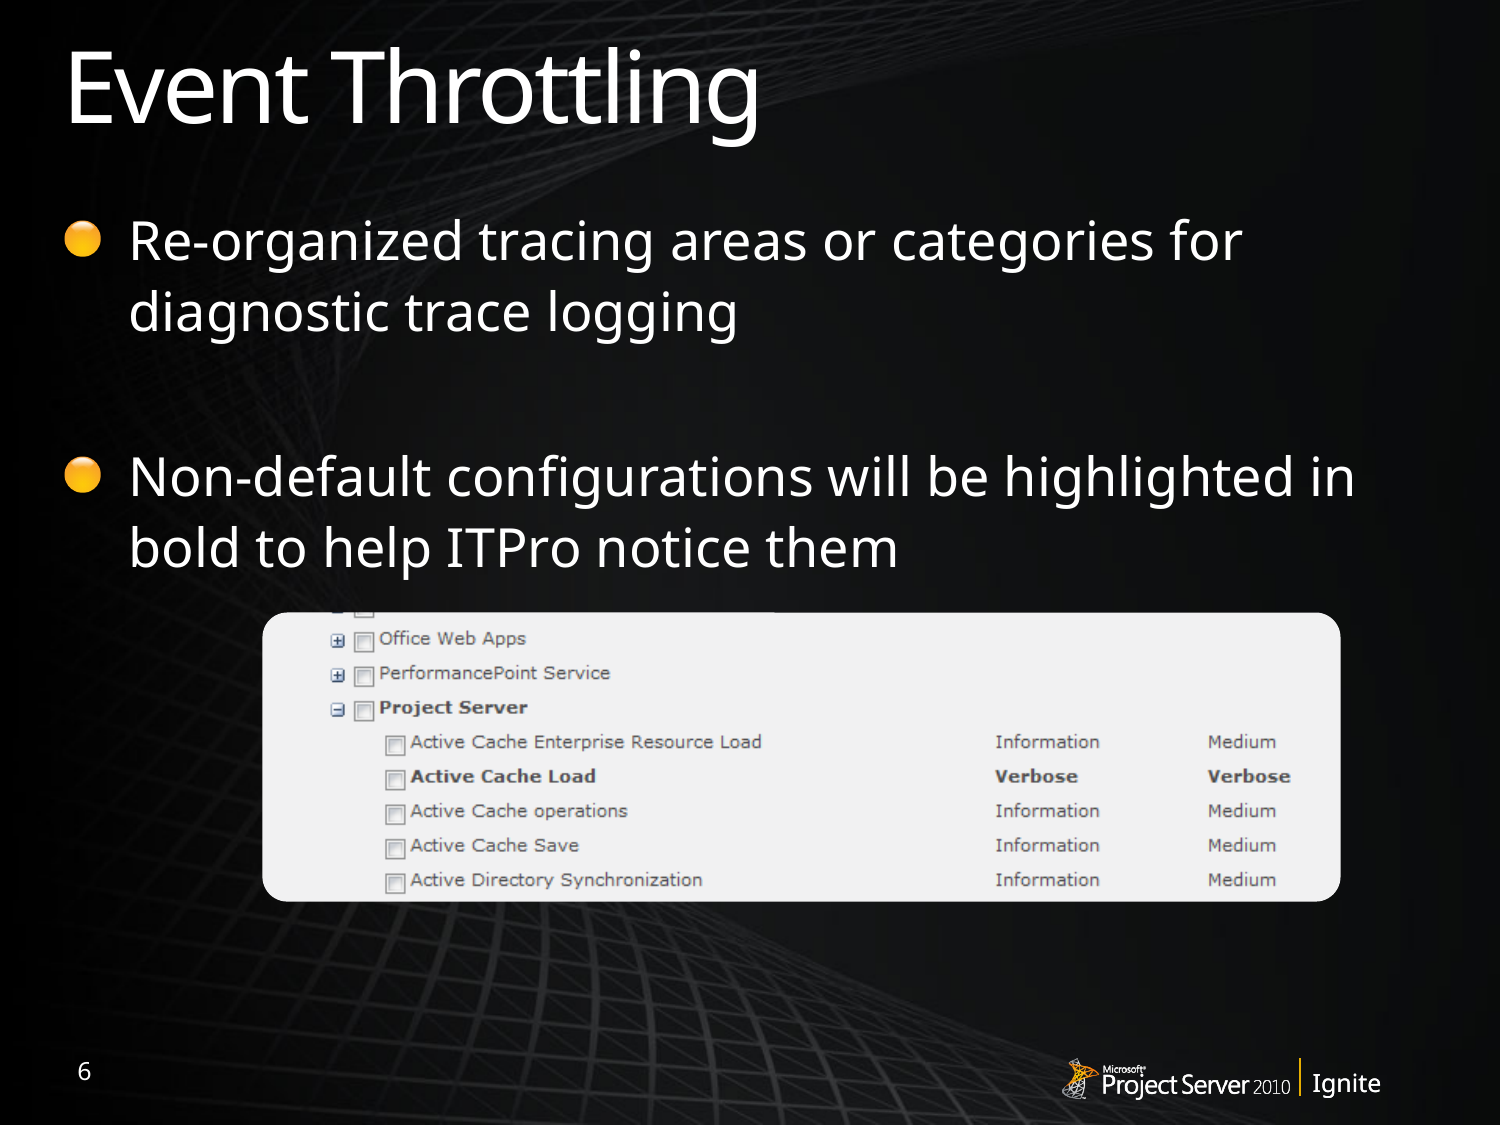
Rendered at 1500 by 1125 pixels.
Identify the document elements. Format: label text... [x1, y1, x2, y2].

picture [0, 0, 1500, 1125]
slide_number 6 [62, 1042, 413, 1103]
title Event Throttling [62, 37, 1438, 147]
list Re-organized tracing areas or categories for diagnostic trace logging Non-default configurations will be highlighted in bold to help ITPro notice them [62, 200, 1438, 580]
